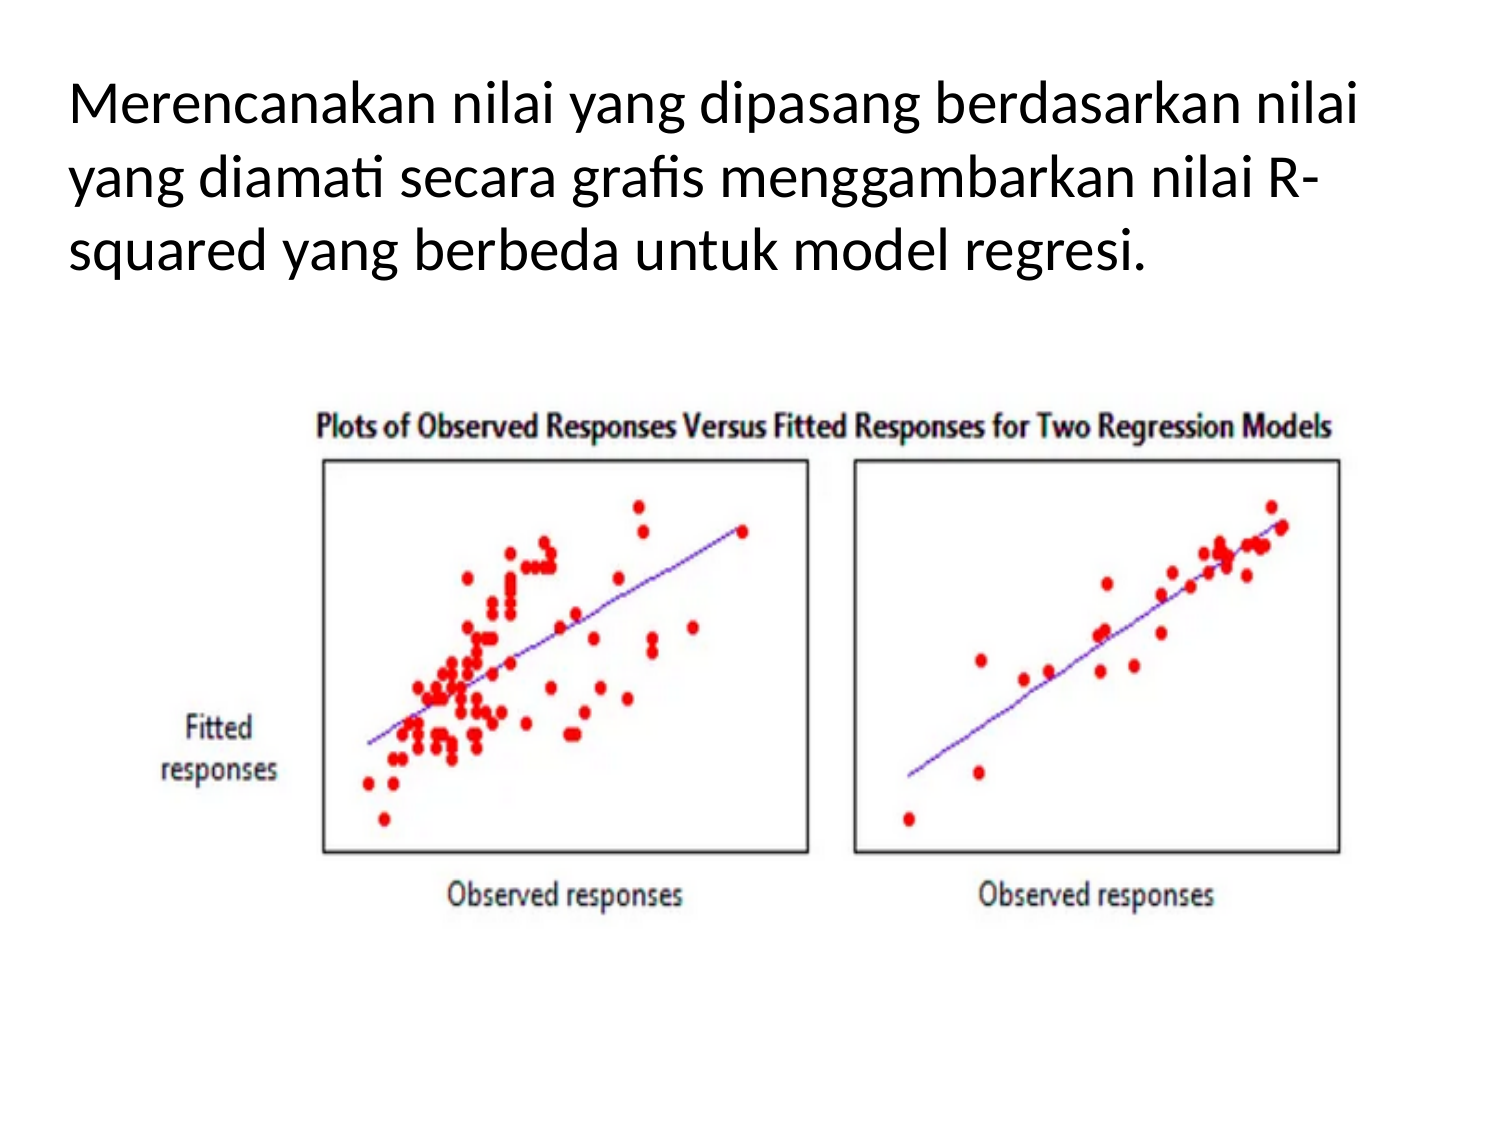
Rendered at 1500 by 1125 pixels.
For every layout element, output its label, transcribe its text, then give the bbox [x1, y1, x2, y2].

list Merencanakan nilai yang dipasang berdasarkan nilai yang diamati secara grafis menggambarkan nilai R-squared yang berbeda untuk model regresi. [53, 54, 1404, 343]
picture [135, 369, 1377, 929]
